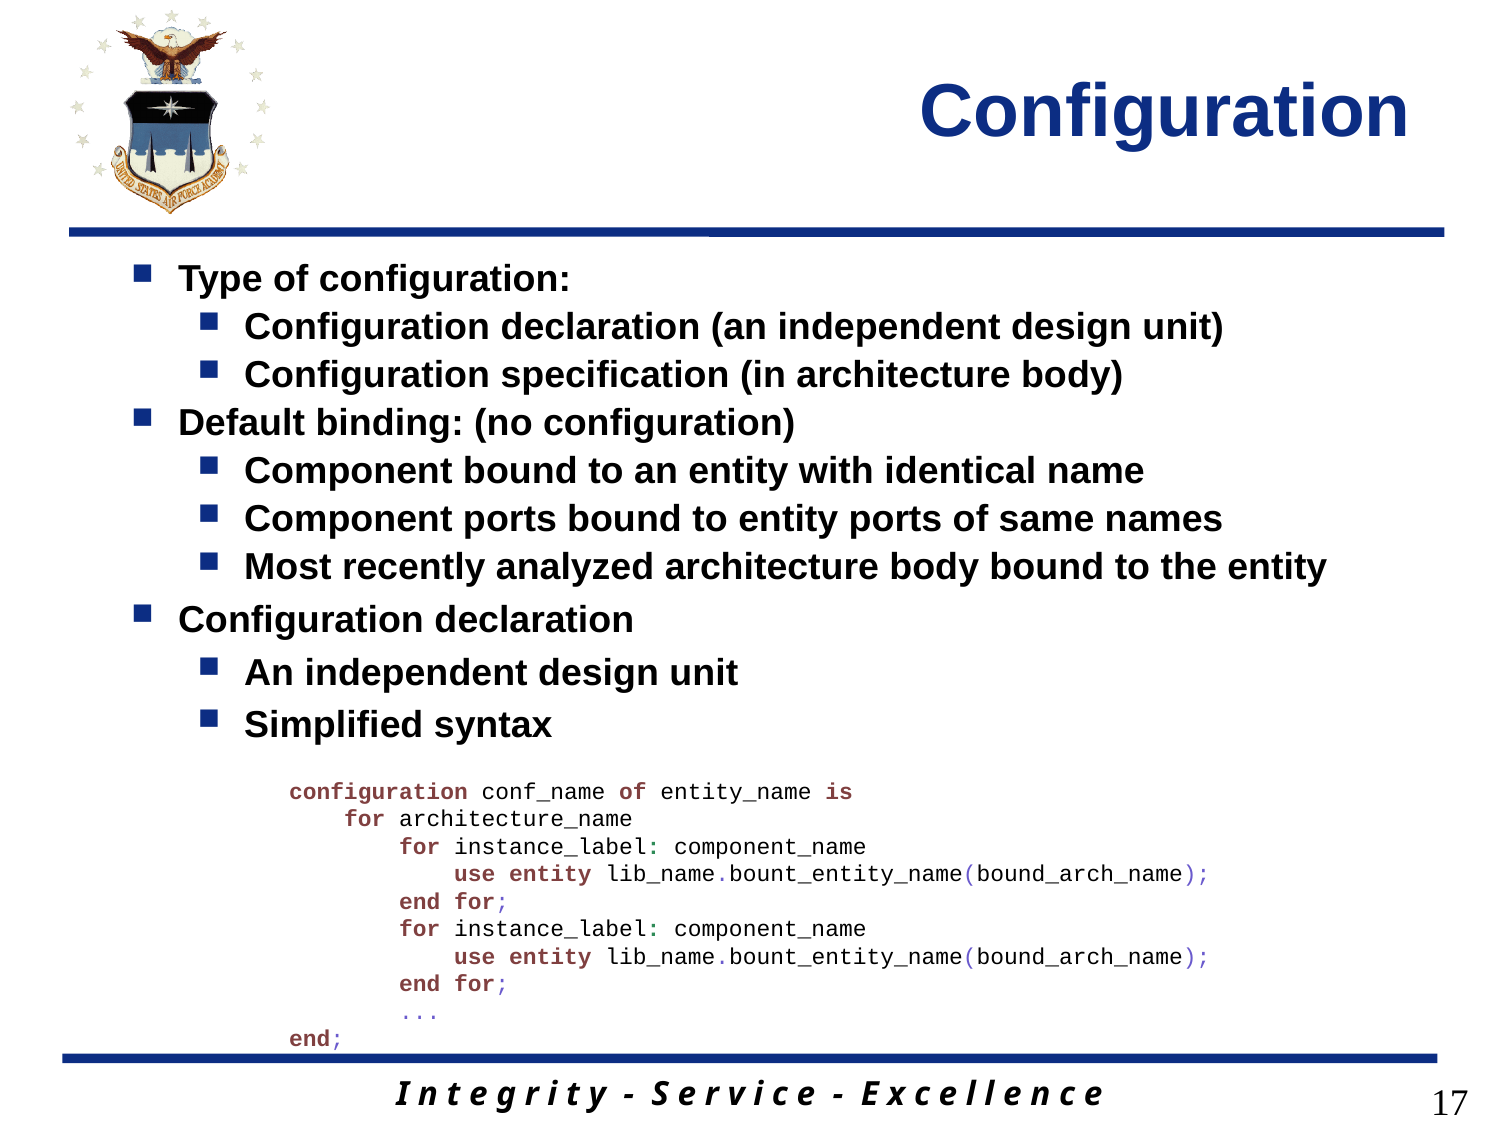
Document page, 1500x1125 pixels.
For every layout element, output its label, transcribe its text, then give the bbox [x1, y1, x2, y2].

title Configuration [313, 12, 1427, 201]
picture [63, 0, 275, 222]
slide_number 17 [1133, 1025, 1484, 1105]
list Type of configuration: Configuration declaration (an independent design unit) Configuration specification (in architecture body) Default binding: (no configuration) Component bound to an entity with identical name Component ports bound to entity ports of same names Most recently analyzed architecture body bound to the entity Configuration declaration An independent design unit Simplified syntax [115, 251, 1451, 776]
text_box configuration conf_name of entity_name is for architecture_name for instance_label: component_name use entity lib_name.bount_entity_name(bound_arch_name); end for; for instance_label: component_name use entity lib_name.bount_entity_name(bound_arch_name); end for; ... end; [289, 776, 1211, 1052]
